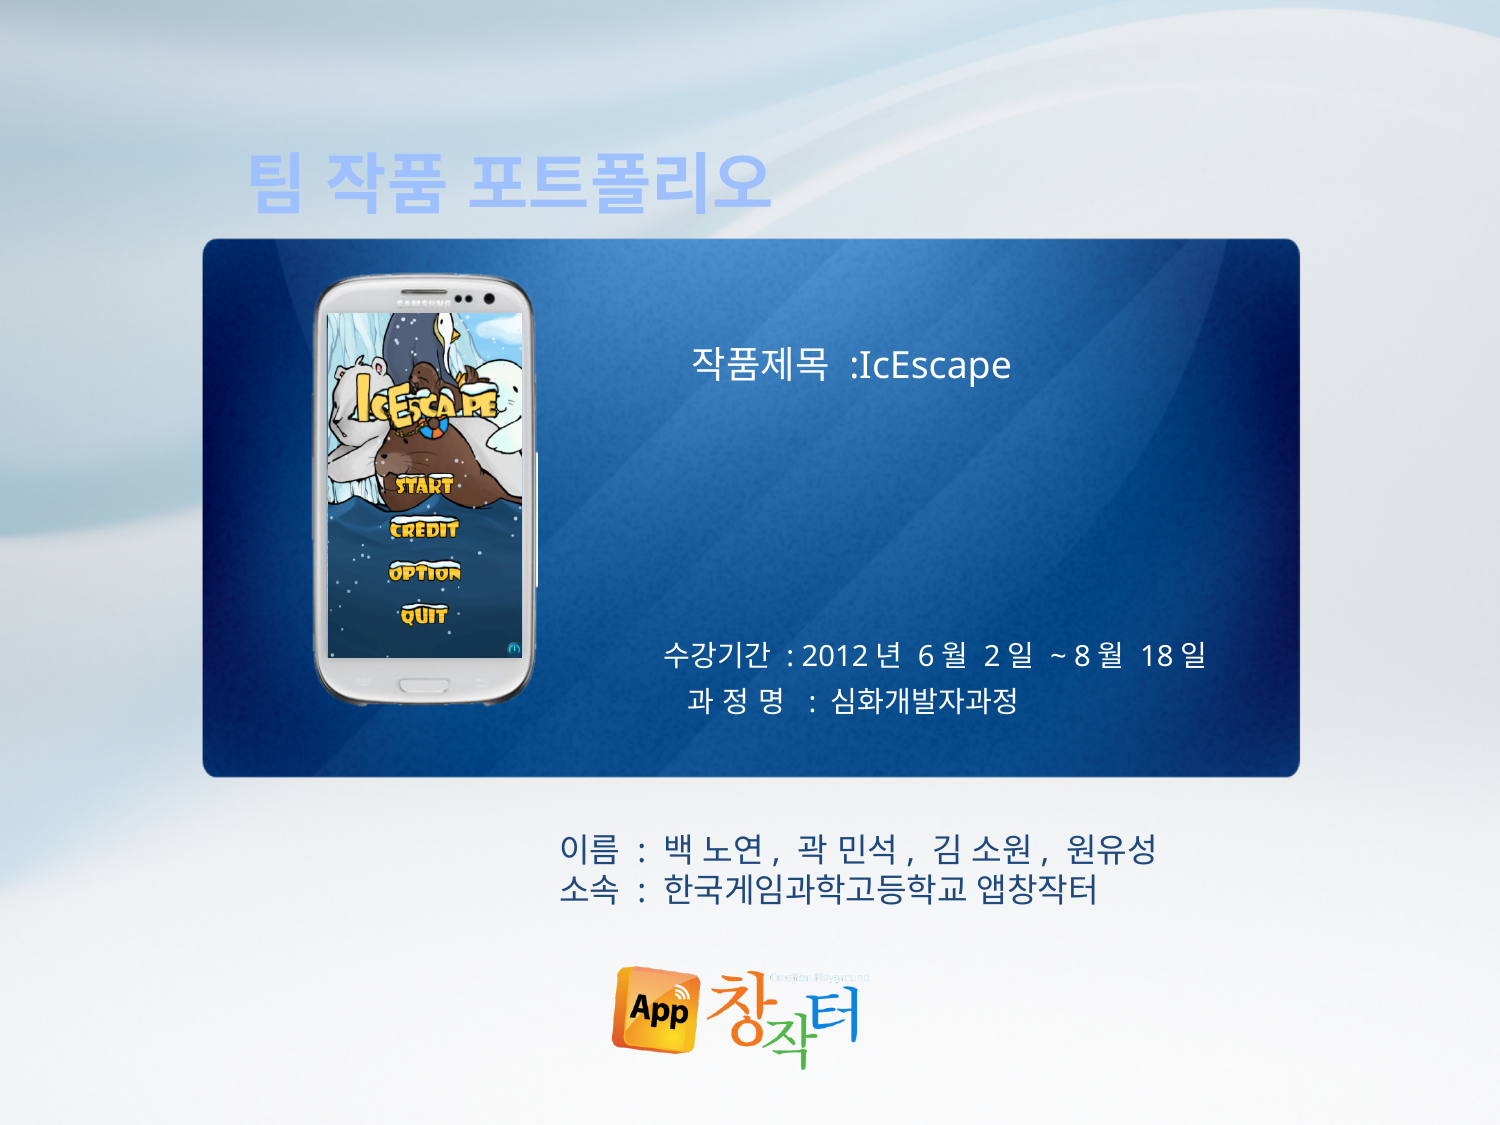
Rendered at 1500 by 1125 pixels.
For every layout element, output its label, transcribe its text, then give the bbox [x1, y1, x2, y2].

text_box 이름 : 백 노연, 곽 민석, 김 소원, 원유성 소속 : 한국게임과학고등학교 앱창작터 [544, 839, 1173, 917]
text_box 팀 작품 포트폴리오 [230, 134, 791, 220]
picture [0, 0, 1500, 1125]
